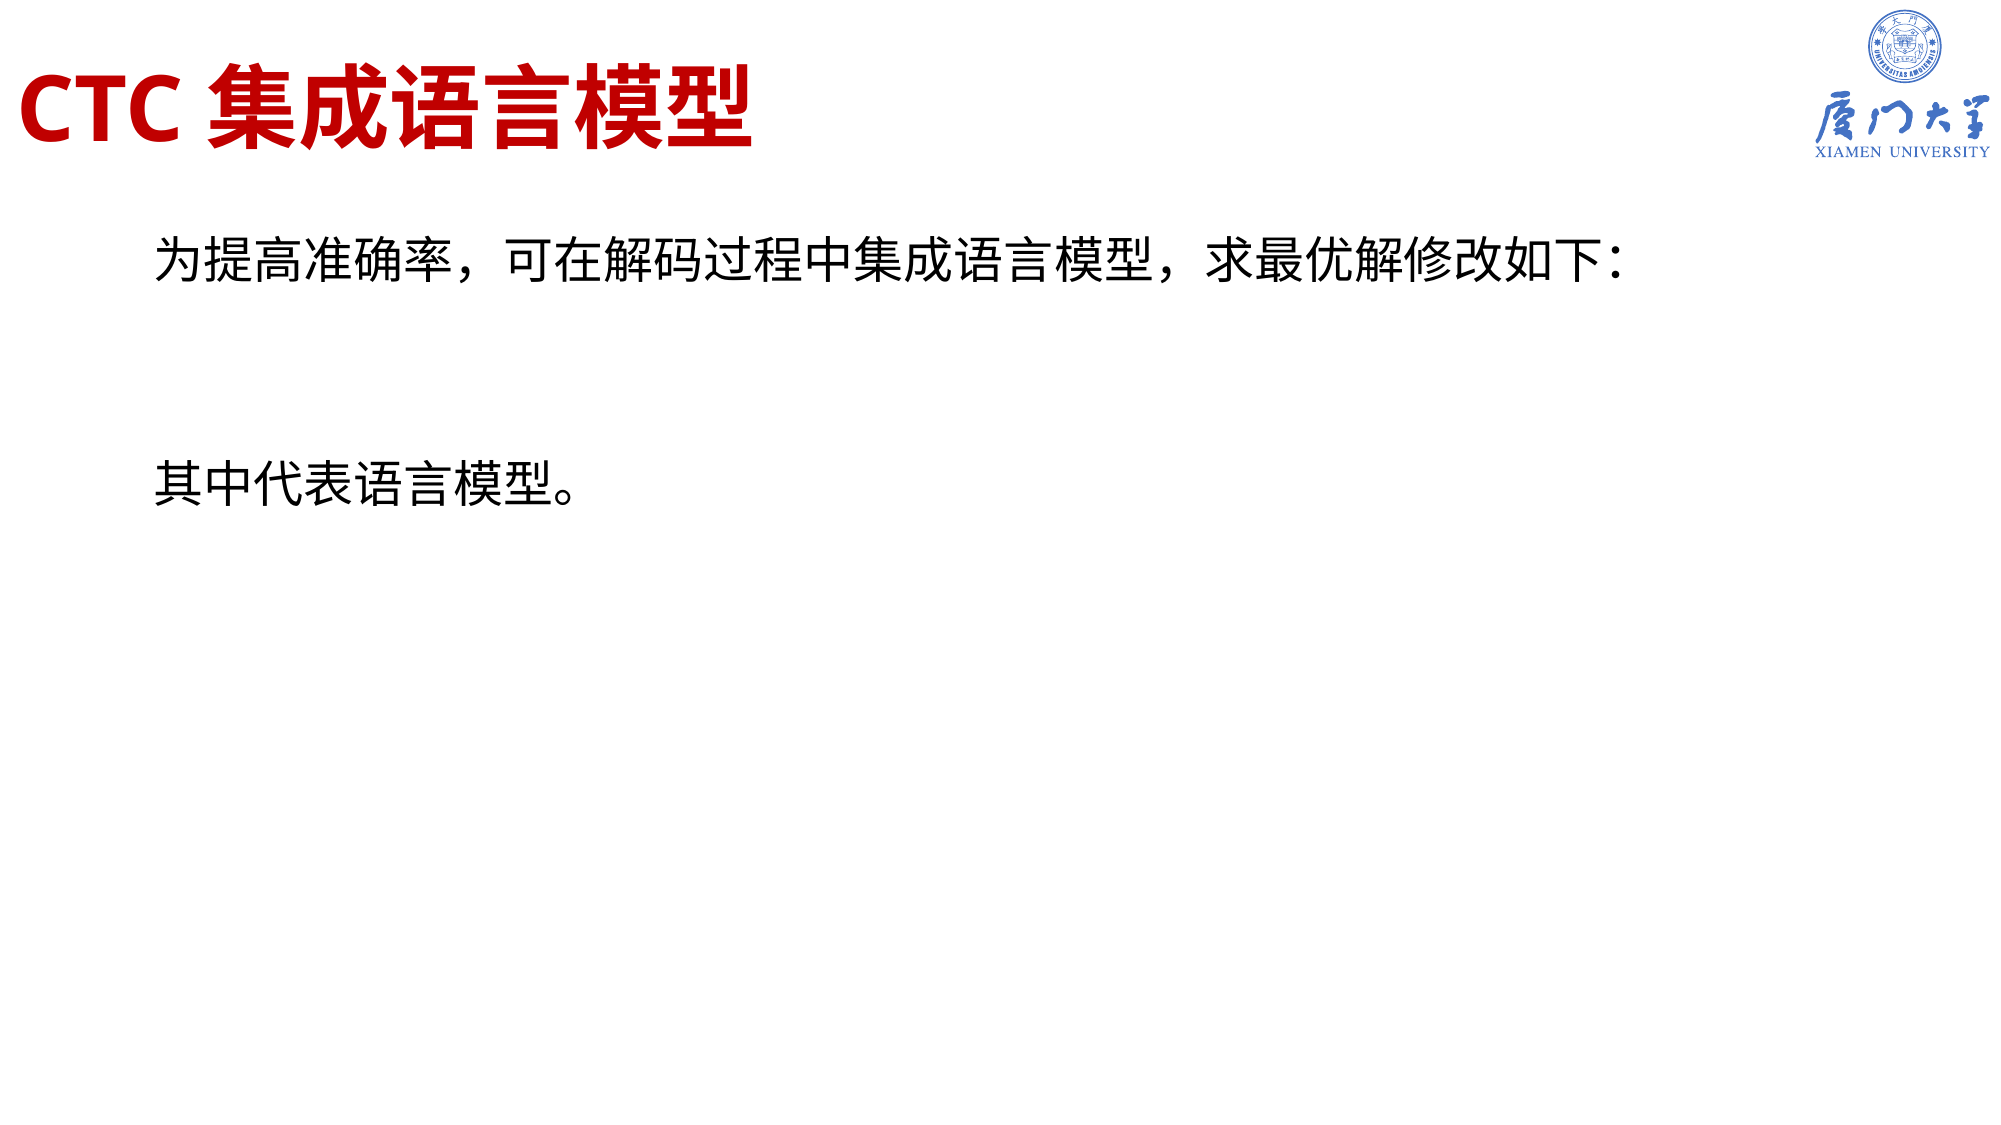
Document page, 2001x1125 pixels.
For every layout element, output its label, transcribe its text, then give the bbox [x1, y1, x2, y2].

title CTC集成语言模型 [1, 3, 1727, 221]
